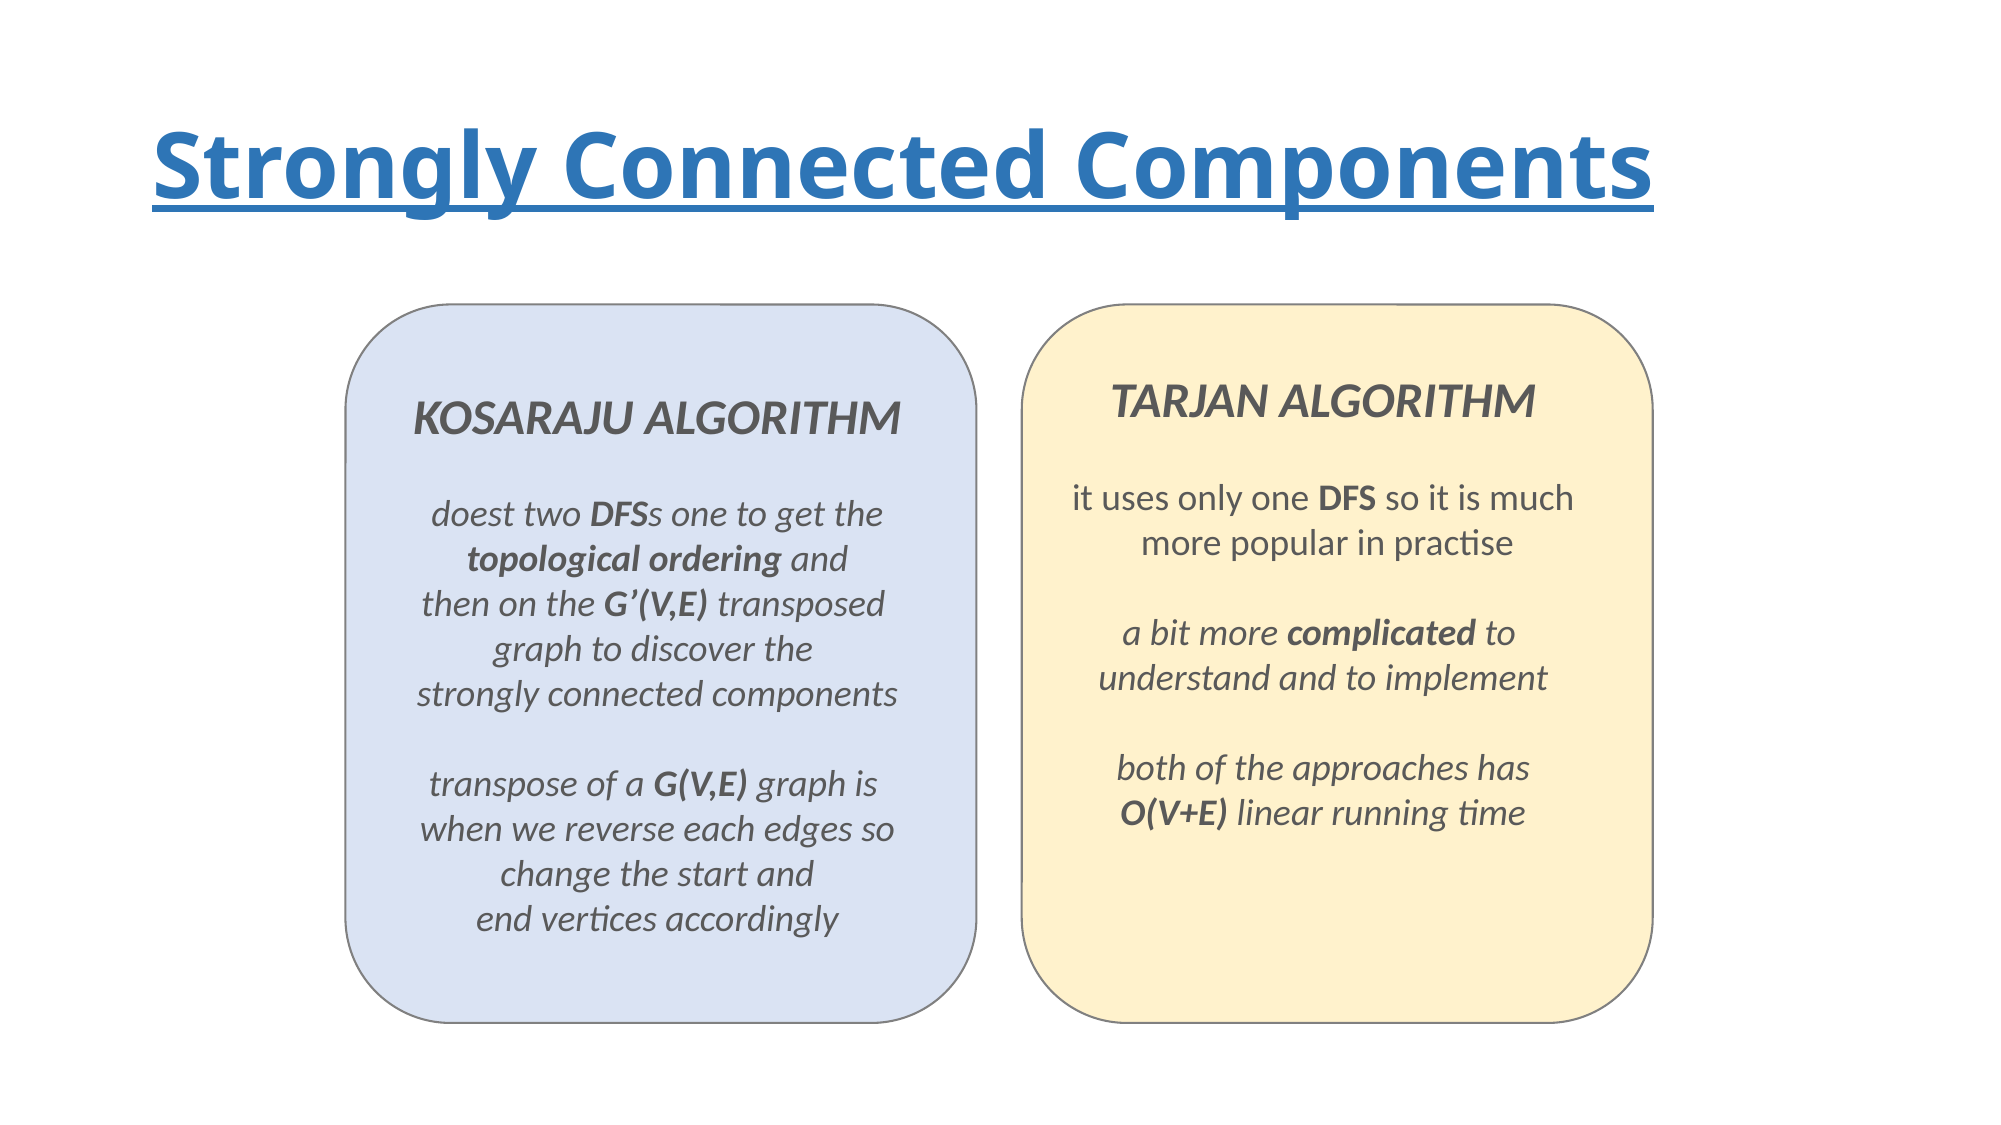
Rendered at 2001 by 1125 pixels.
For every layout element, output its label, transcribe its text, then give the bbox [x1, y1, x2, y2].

title Strongly Connected Components [137, 59, 1863, 278]
text_box TARJAN ALGORITHM it uses only one DFS so it is much more popular in practise a bit more complicated to understand and to implement both of the approaches has O(V+E) linear running time [1057, 360, 1590, 841]
text_box [344, 303, 978, 1024]
text_box KOSARAJU ALGORITHM doest two DFSs one to get the topological ordering and then on the G’(V,E) transposed graph to discover the strongly connected components transpose of a G(V,E) graph is when we reverse each edges so change the start and end vertices accordingly [398, 376, 917, 992]
text_box [1020, 303, 1654, 1024]
